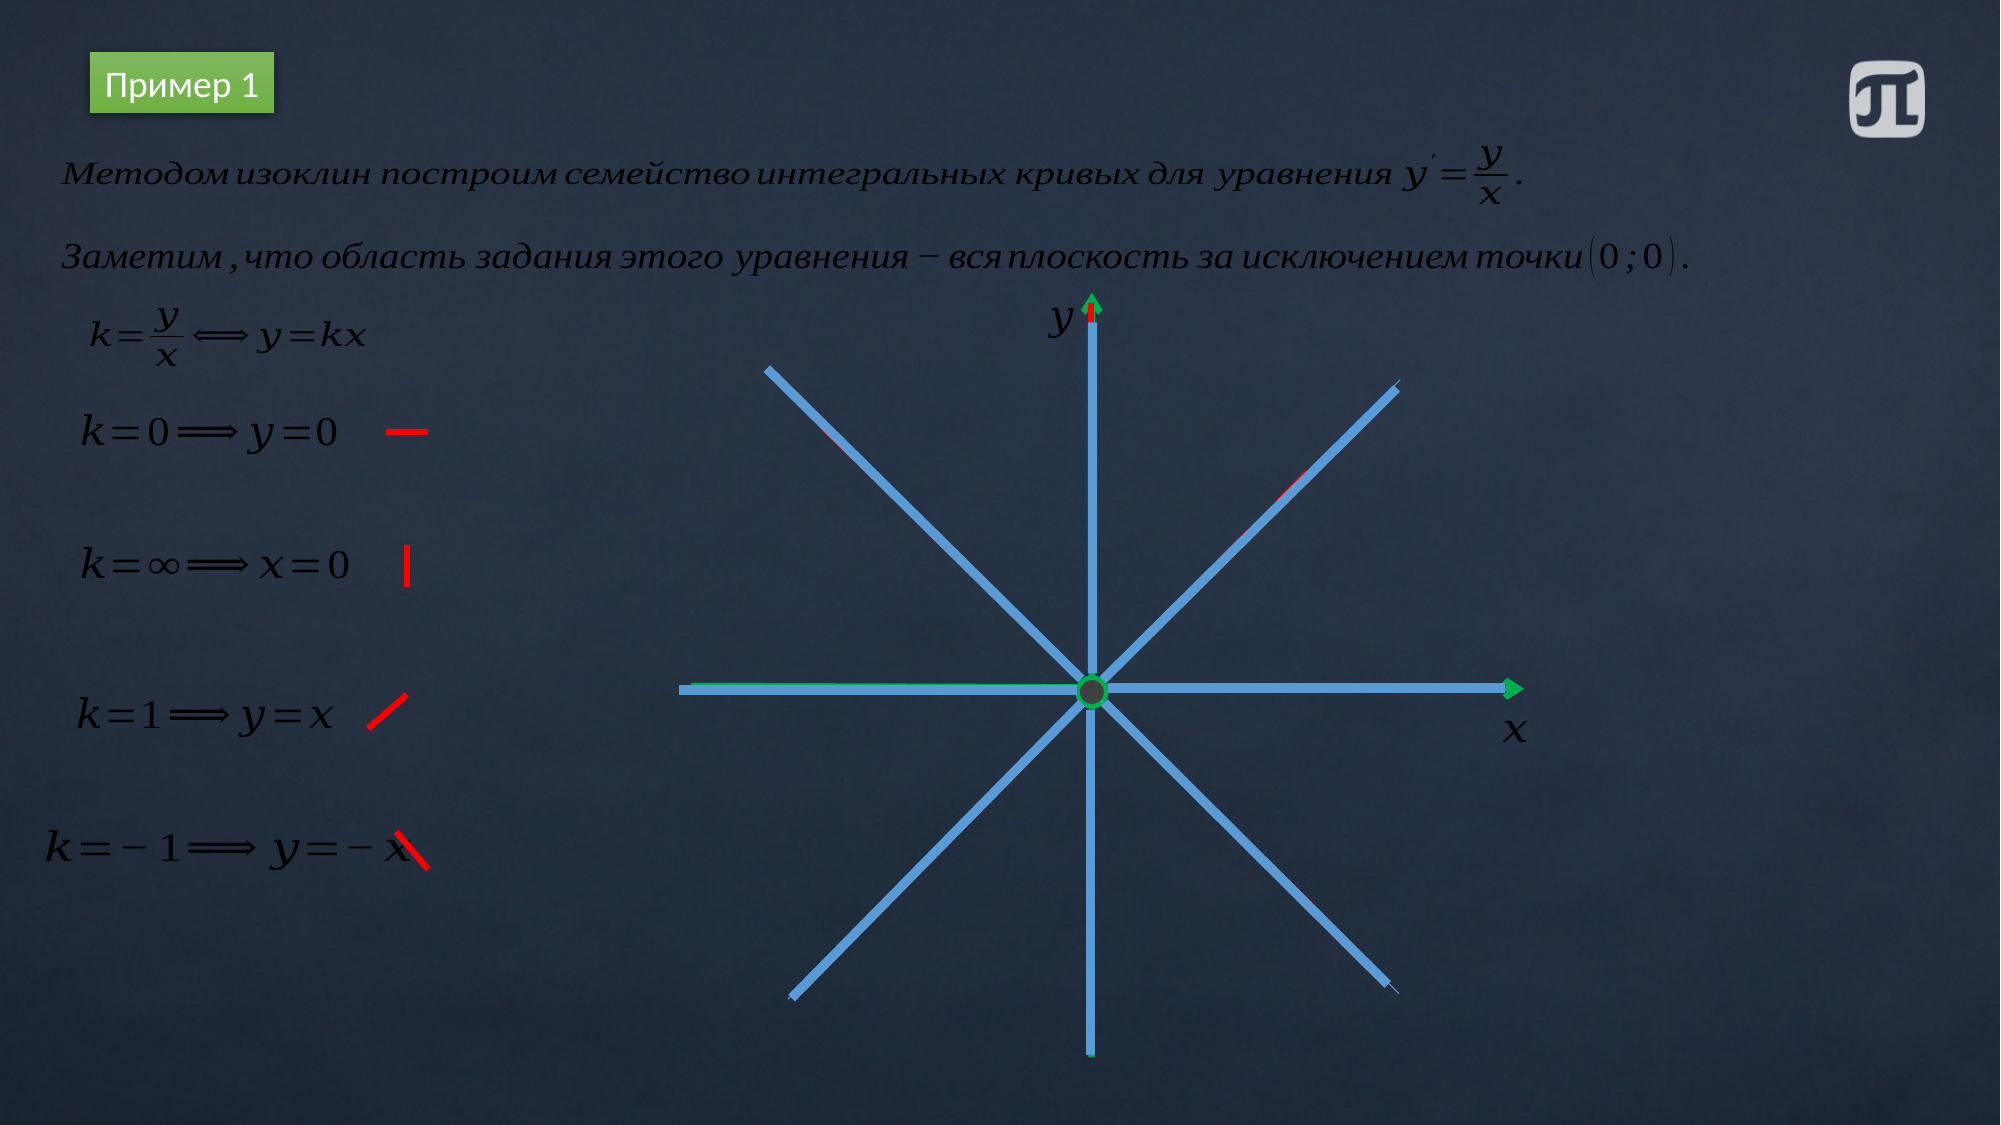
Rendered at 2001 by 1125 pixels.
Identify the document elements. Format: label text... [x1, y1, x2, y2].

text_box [44, 825, 429, 872]
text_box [79, 543, 407, 589]
picture [0, 0, 2000, 1125]
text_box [679, 322, 1506, 1056]
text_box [79, 409, 428, 456]
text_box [76, 692, 407, 738]
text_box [691, 292, 1530, 1058]
text_box Пример 1 [89, 52, 275, 113]
